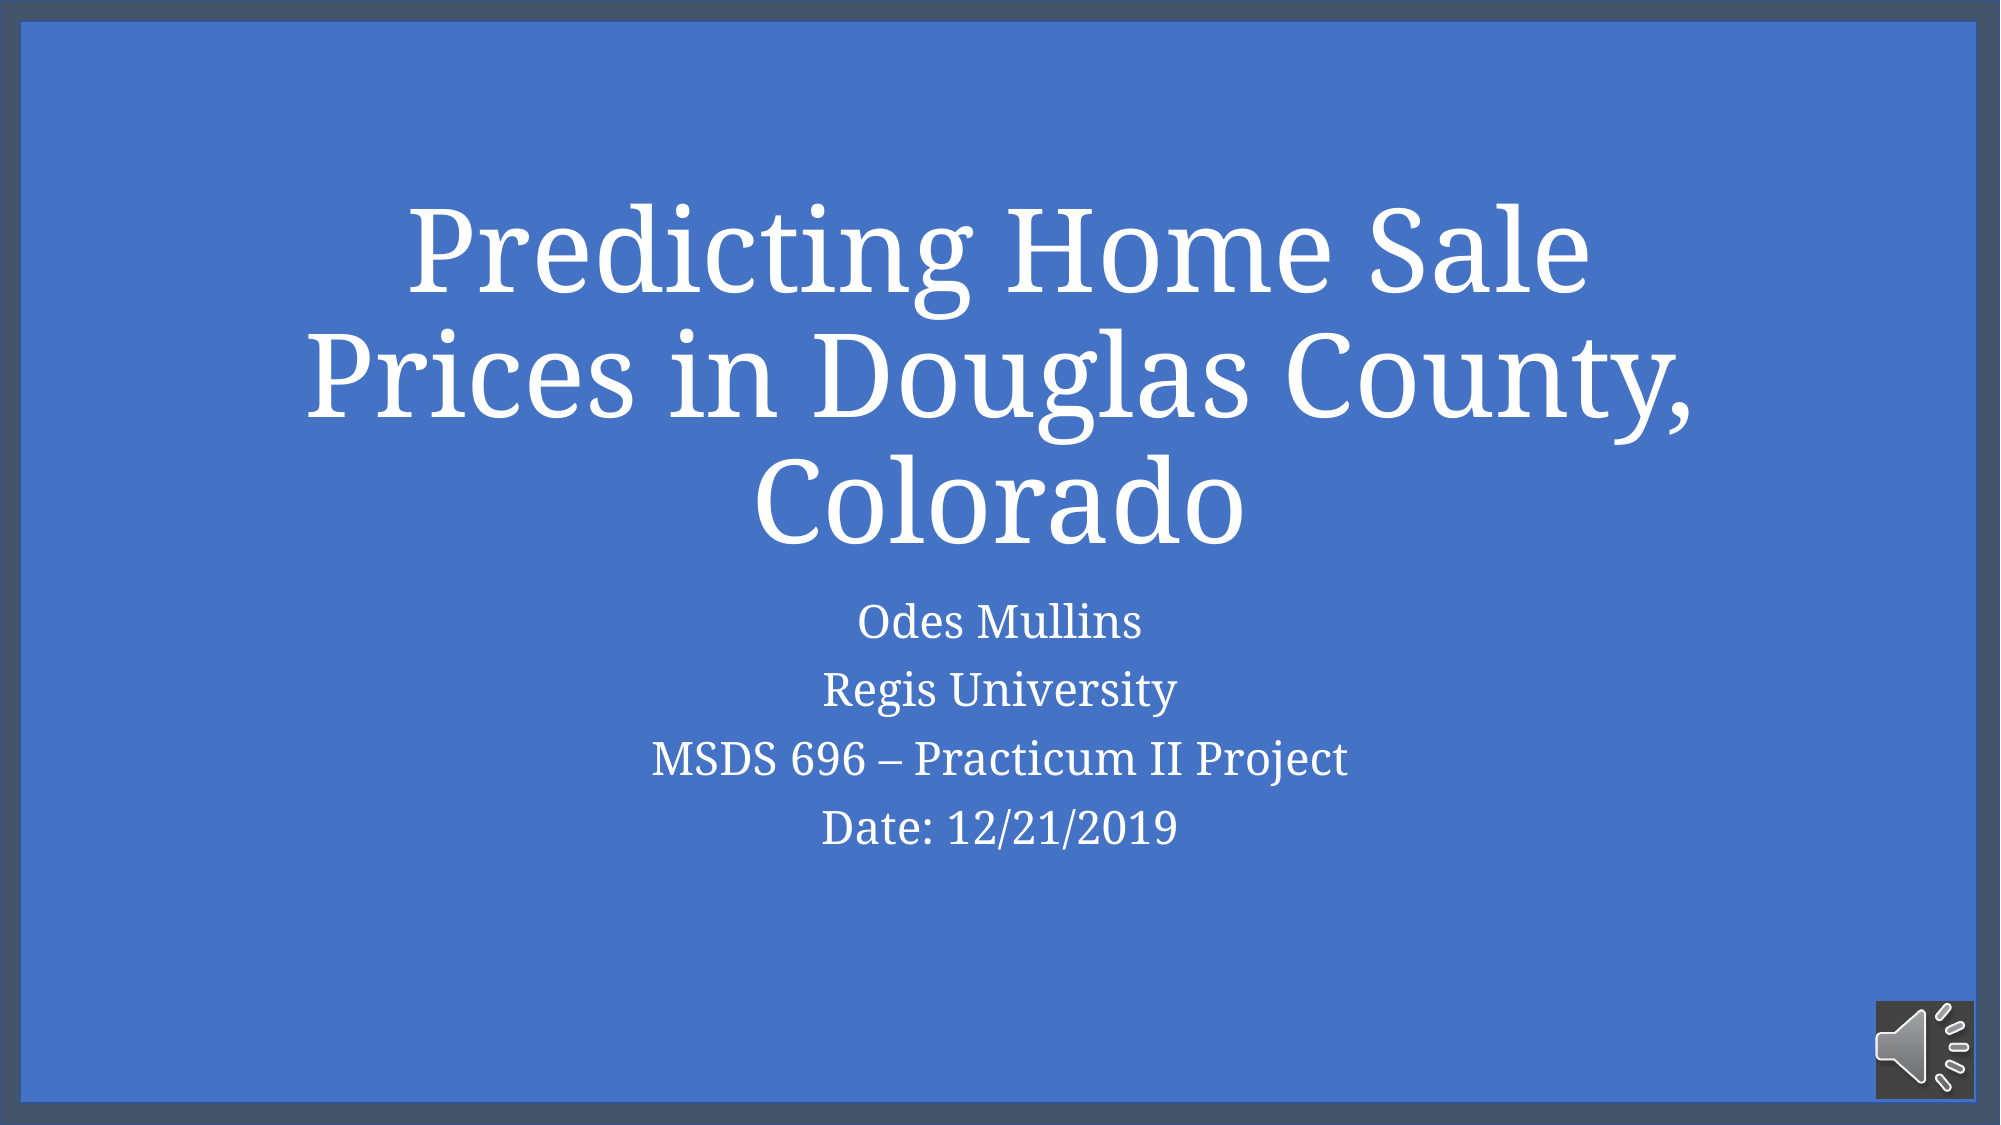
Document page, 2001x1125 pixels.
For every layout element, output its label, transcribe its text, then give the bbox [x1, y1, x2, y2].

text_box [0, 0, 2000, 1125]
text_box [19, 20, 1978, 1104]
subtitle Odes Mullins Regis University MSDS 696 – Practicum II Project Date: 12/21/2019 [249, 590, 1750, 863]
title Predicting Home Sale Prices in Douglas County, Colorado [249, 184, 1750, 576]
picture [1874, 999, 1975, 1100]
